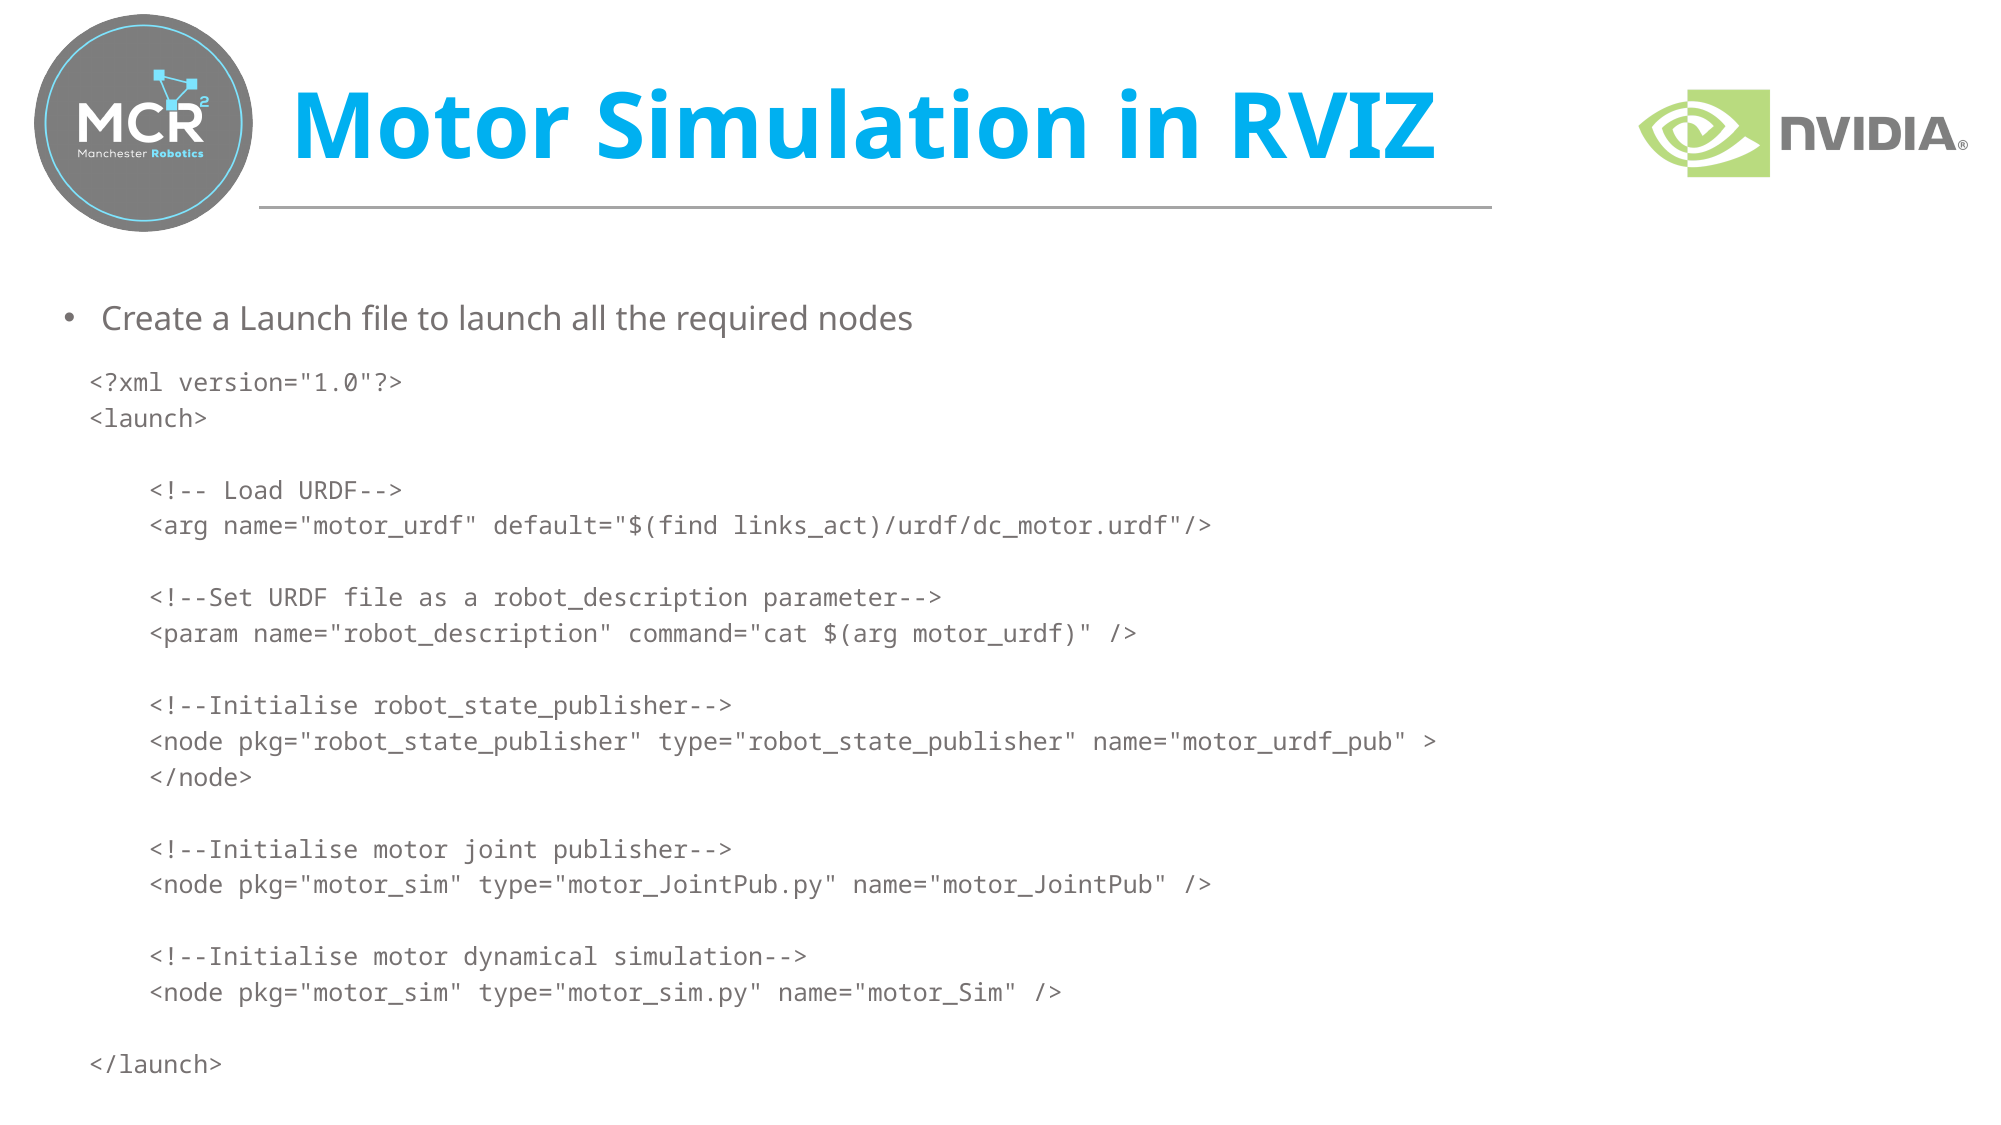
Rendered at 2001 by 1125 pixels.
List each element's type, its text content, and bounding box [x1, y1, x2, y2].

list <?xml version="1.0"?> <launch> <!-- Load URDF--> <arg name="motor_urdf" default="$(find links_act)/urdf/dc_motor.urdf"/> <!--Set URDF file as a robot_description parameter--> <param name="robot_description" command="cat $(arg motor_urdf)" /> <!--Initialise robot_state_publisher--> <node pkg="robot_state_publisher" type="robot_state_publisher" name="motor_urdf_pub" > </node> <!--Initialise motor joint publisher--> <node pkg="motor_sim" type="motor_JointPub.py" name="motor_JointPub" /> <!--Initialise motor dynamical simulation--> <node pkg="motor_sim" type="motor_sim.py" name="motor_Sim" /> </launch> [73, 352, 1952, 1021]
title Motor Simulation in RVIZ [275, 19, 1615, 238]
list Create a Launch file to launch all the required nodes [48, 261, 988, 1064]
